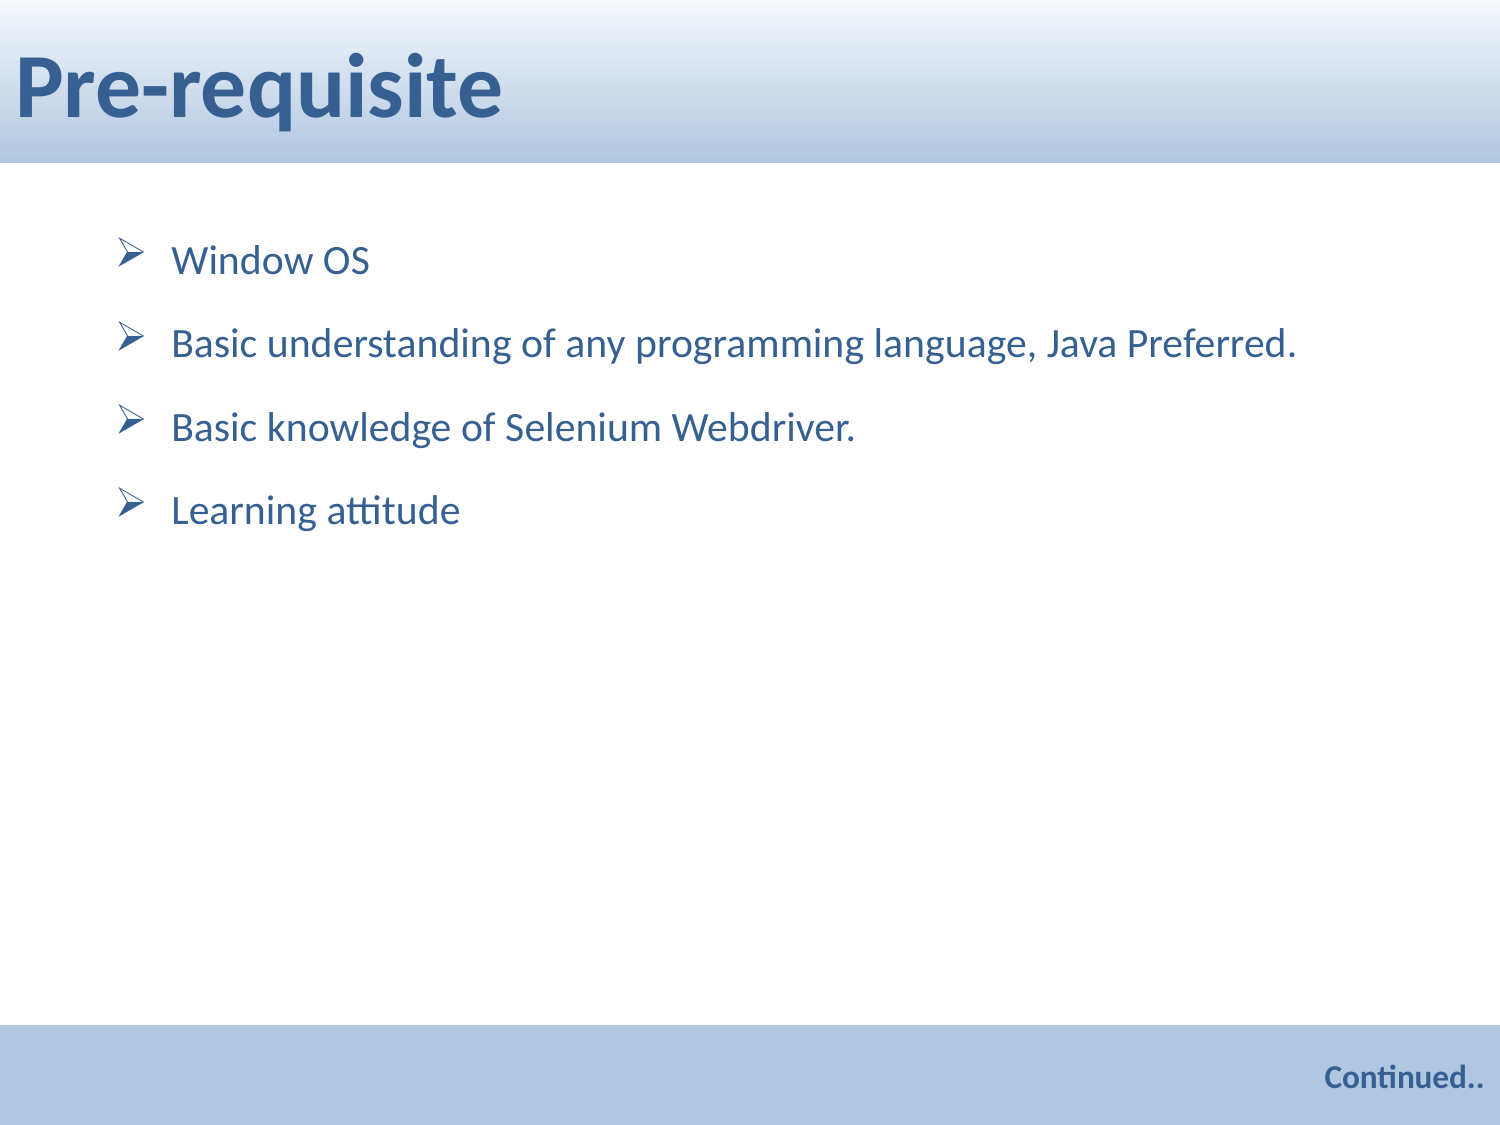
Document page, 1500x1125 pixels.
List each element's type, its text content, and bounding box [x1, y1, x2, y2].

title Pre-requisite [0, 0, 1500, 163]
text_box Continued.. [0, 1025, 1500, 1125]
list Window OS Basic understanding of any programming language, Java Preferred. Basic knowledge of Selenium Webdriver. Learning attitude [99, 200, 1375, 1025]
